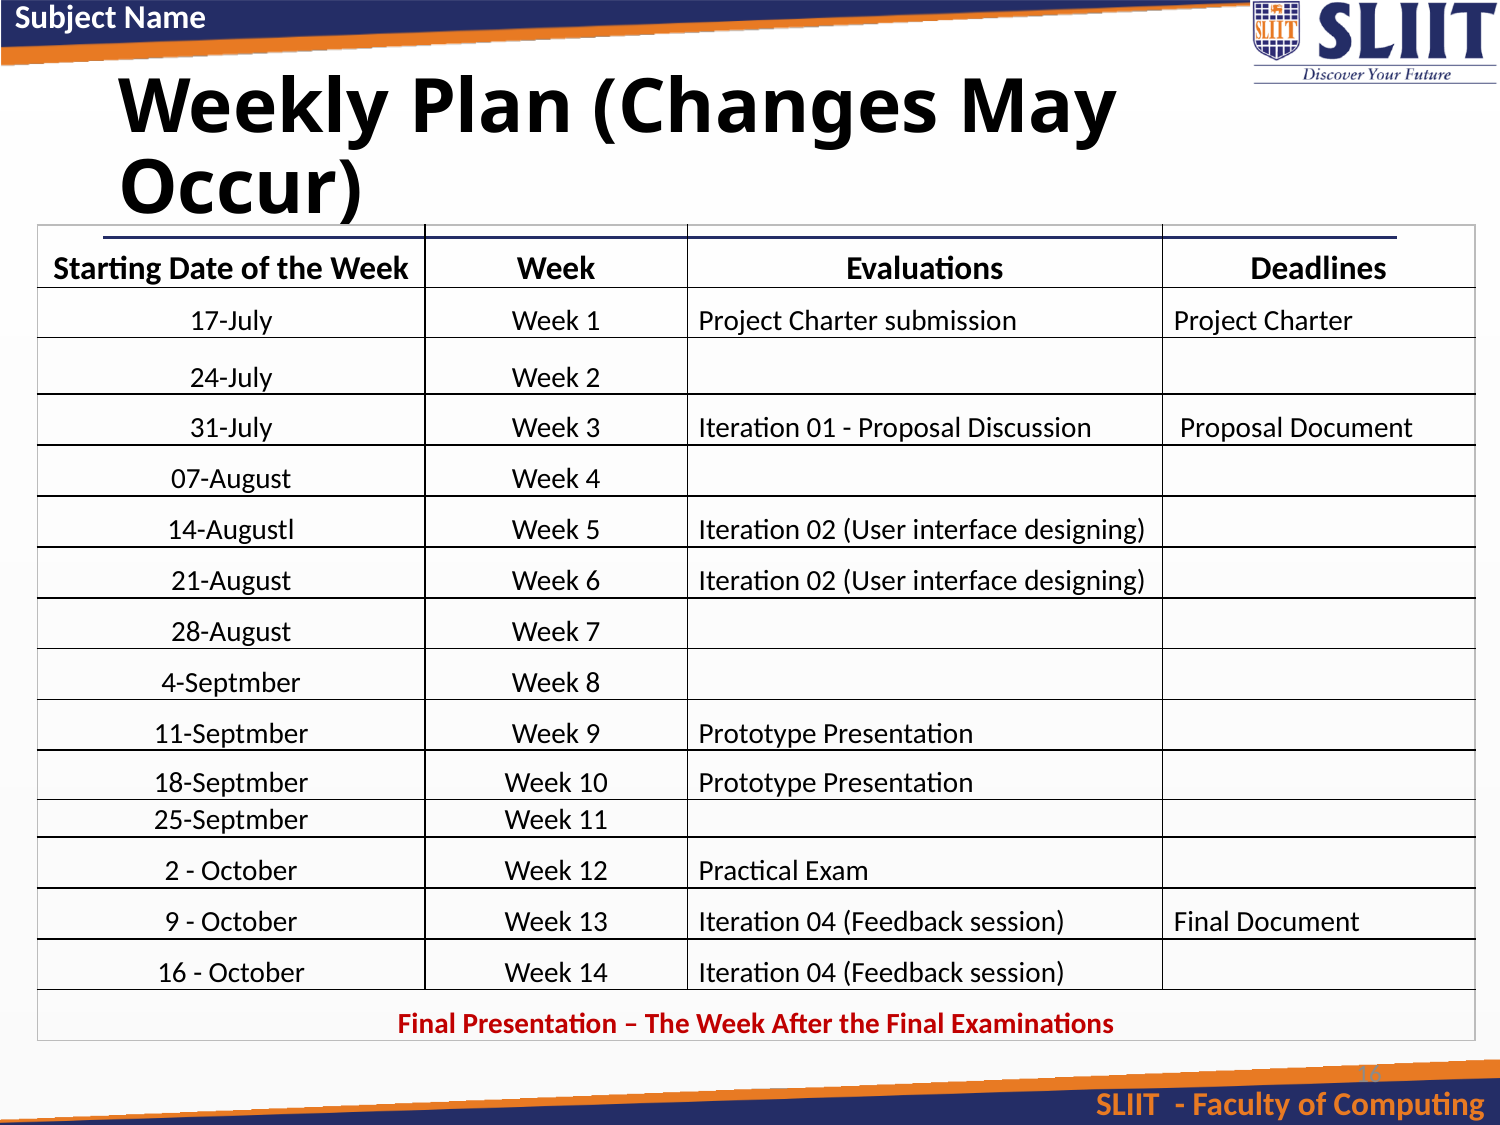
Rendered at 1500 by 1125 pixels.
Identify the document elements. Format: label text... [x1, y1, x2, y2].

picture [2, 2, 1249, 75]
table_cell Prototype Presentation [688, 751, 1162, 799]
table_cell [1163, 548, 1474, 597]
table_cell 11-Septmber [38, 700, 424, 749]
picture [1250, 0, 1500, 84]
table_cell Week 11 [426, 800, 687, 836]
table_cell 16 - October [38, 940, 424, 989]
table_cell Week 6 [426, 548, 687, 597]
table_cell 14-Augustl [38, 497, 424, 546]
table_cell Iteration 02 (User interface designing) [688, 548, 1162, 597]
table_cell [688, 338, 1162, 393]
table_cell [1163, 800, 1474, 836]
picture [1243, 1103, 1249, 1112]
table_cell Final Document [1163, 889, 1474, 938]
table_cell 25-Septmber [38, 800, 424, 836]
table_header Starting Date of the Week [38, 226, 424, 287]
table_cell Final Presentation – The Week After the Final Examinations [38, 990, 1474, 1040]
picture [1302, 1103, 1310, 1112]
table_cell Week 14 [426, 940, 687, 989]
table_cell 2 - October [38, 838, 424, 887]
table_cell [1163, 838, 1474, 887]
table_cell [688, 649, 1162, 699]
table_cell Week 7 [426, 599, 687, 648]
table_cell 24-July [38, 338, 424, 393]
table_cell 21-August [38, 548, 424, 597]
table_cell Week 10 [426, 751, 687, 799]
table_cell Week 1 [426, 288, 687, 337]
table_cell [1163, 700, 1474, 749]
table_cell Week 5 [426, 497, 687, 546]
table_cell Project Charter [1163, 288, 1474, 337]
table_header Deadlines [1163, 226, 1474, 287]
table_cell 18-Septmber [38, 751, 424, 799]
table_cell 28-August [38, 599, 424, 648]
table_cell [1163, 446, 1474, 495]
table_cell [1163, 338, 1474, 393]
table_cell [1163, 751, 1474, 799]
table_cell Week 13 [426, 889, 687, 938]
table_cell [1163, 497, 1474, 546]
title Weekly Plan (Changes May Occur) [103, 59, 1397, 224]
table_cell 31-July [38, 395, 424, 444]
table_cell Week 8 [426, 649, 687, 699]
slide_number 16 [1059, 1042, 1397, 1103]
table_cell Week 3 [426, 395, 687, 444]
table_cell Iteration 02 (User interface designing) [688, 497, 1162, 546]
table_header Week [426, 226, 687, 287]
table_cell Iteration 01 - Proposal Discussion [688, 395, 1162, 444]
table_cell [688, 800, 1162, 836]
table_cell Week 12 [426, 838, 687, 887]
table_cell [1163, 649, 1474, 699]
table_cell 9 - October [38, 889, 424, 938]
picture [1356, 1103, 1364, 1112]
table_cell Practical Exam [688, 838, 1162, 887]
table_cell Project Charter submission [688, 288, 1162, 337]
table_cell 4-Septmber [38, 649, 424, 699]
table_cell Iteration 04 (Feedback session) [688, 889, 1162, 938]
table_header Evaluations [688, 226, 1162, 287]
table_cell Week 4 [426, 446, 687, 495]
table_cell 17-July [38, 288, 424, 337]
table_cell Week 2 [426, 338, 687, 393]
table_cell Proposal Document [1163, 395, 1474, 444]
table_cell [1163, 940, 1474, 989]
table_cell [1163, 599, 1474, 648]
table_cell 07-August [38, 446, 424, 495]
table_cell Week 9 [426, 700, 687, 749]
table_cell [688, 599, 1162, 648]
table_cell Prototype Presentation [688, 700, 1162, 749]
table_cell Iteration 04 (Feedback session) [688, 940, 1162, 989]
table_cell [688, 446, 1162, 495]
picture [0, 1050, 1500, 1125]
